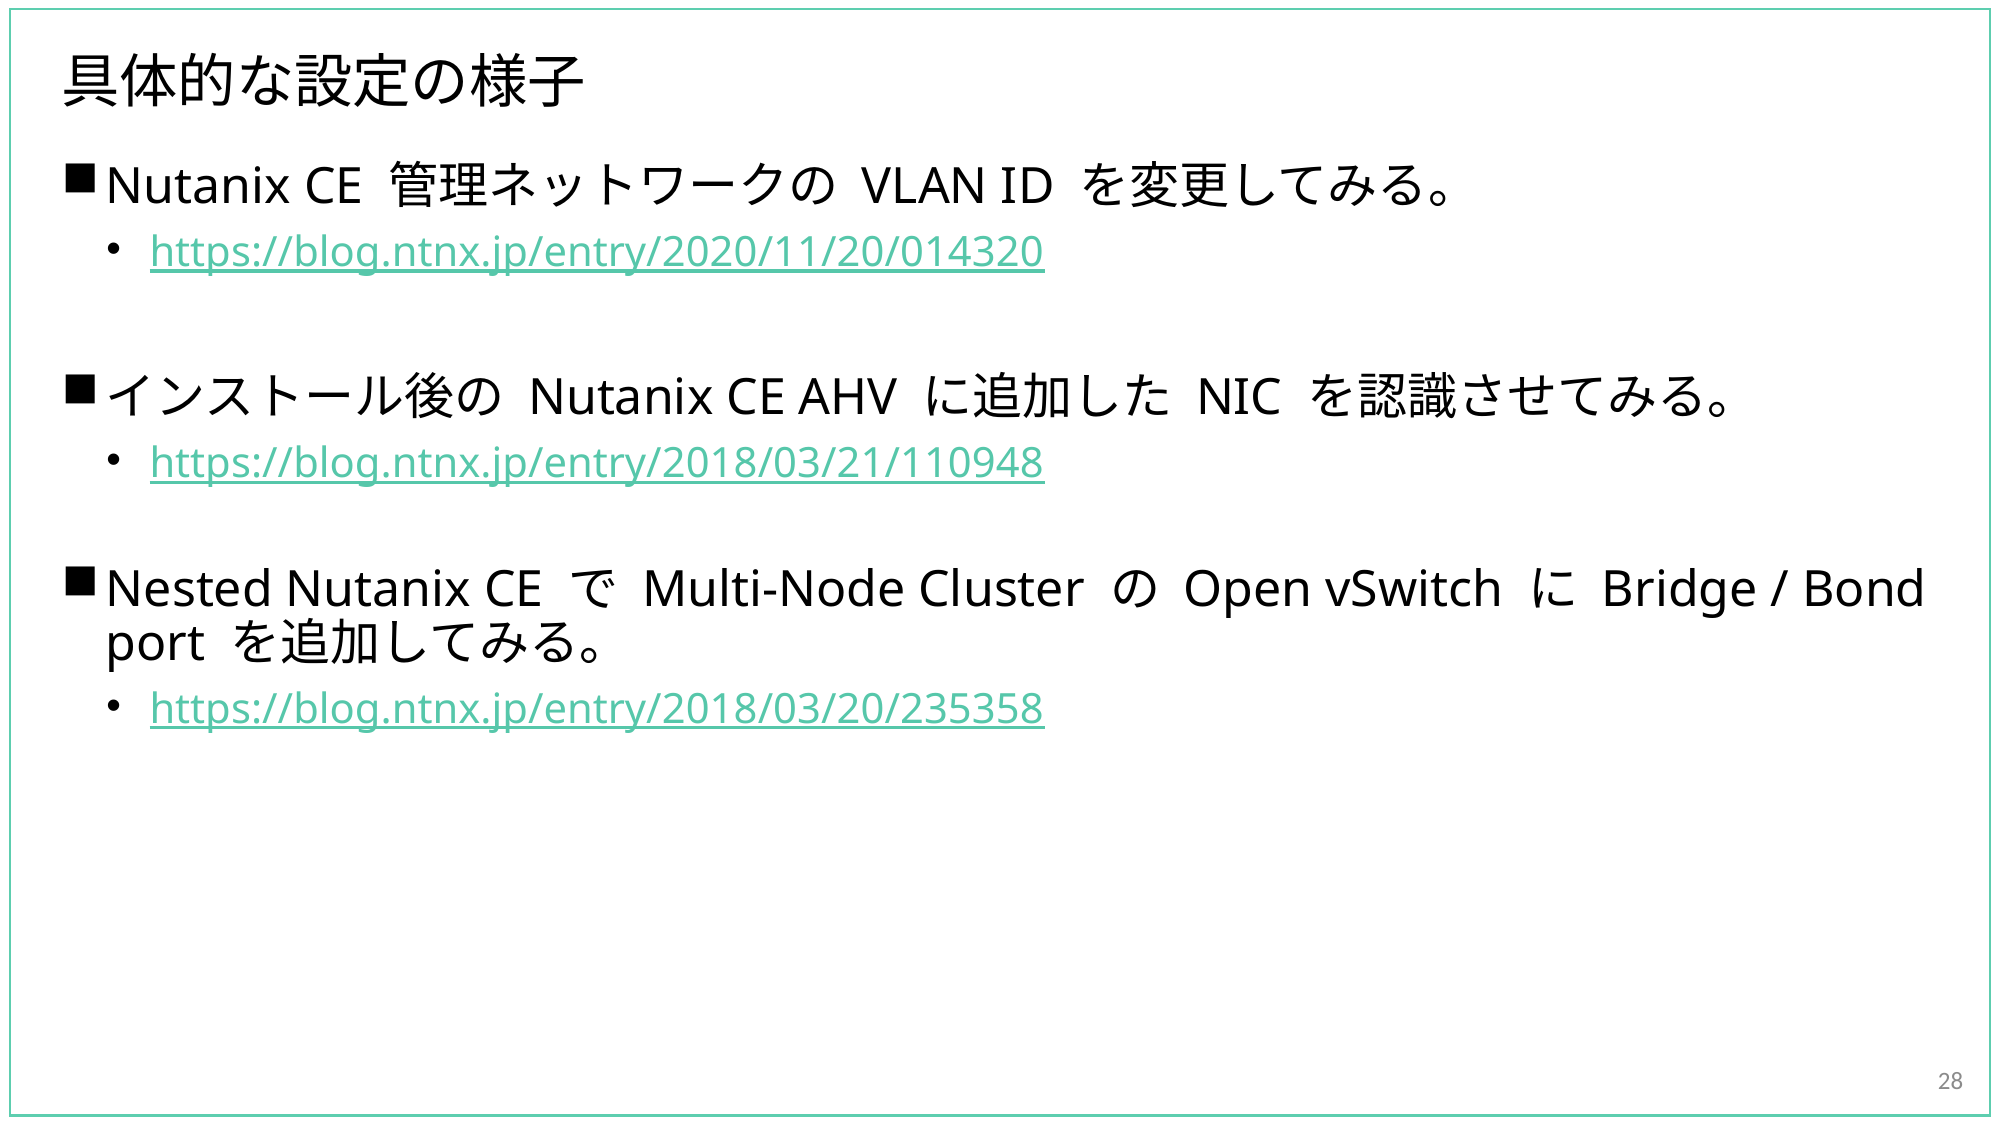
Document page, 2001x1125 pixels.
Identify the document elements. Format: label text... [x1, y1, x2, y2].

title 具体的な設定の様子 [46, 36, 1947, 131]
list Nutanix CE 管理ネットワークの VLAN ID を変更してみる。 https://blog.ntnx.jp/entry/2020/11/20/014320 インストール後の Nutanix CE AHV に追加した NIC を認識させてみる。 https://blog.ntnx.jp/entry/2018/03/21/110948 Nested Nutanix CE で Multi-Node Cluster の Open vSwitch に Bridge / Bond port を追加してみる。 https://blog.ntnx.jp/entry/2018/03/20/235358 [46, 153, 1947, 1054]
slide_number 28 [1878, 1057, 1979, 1103]
